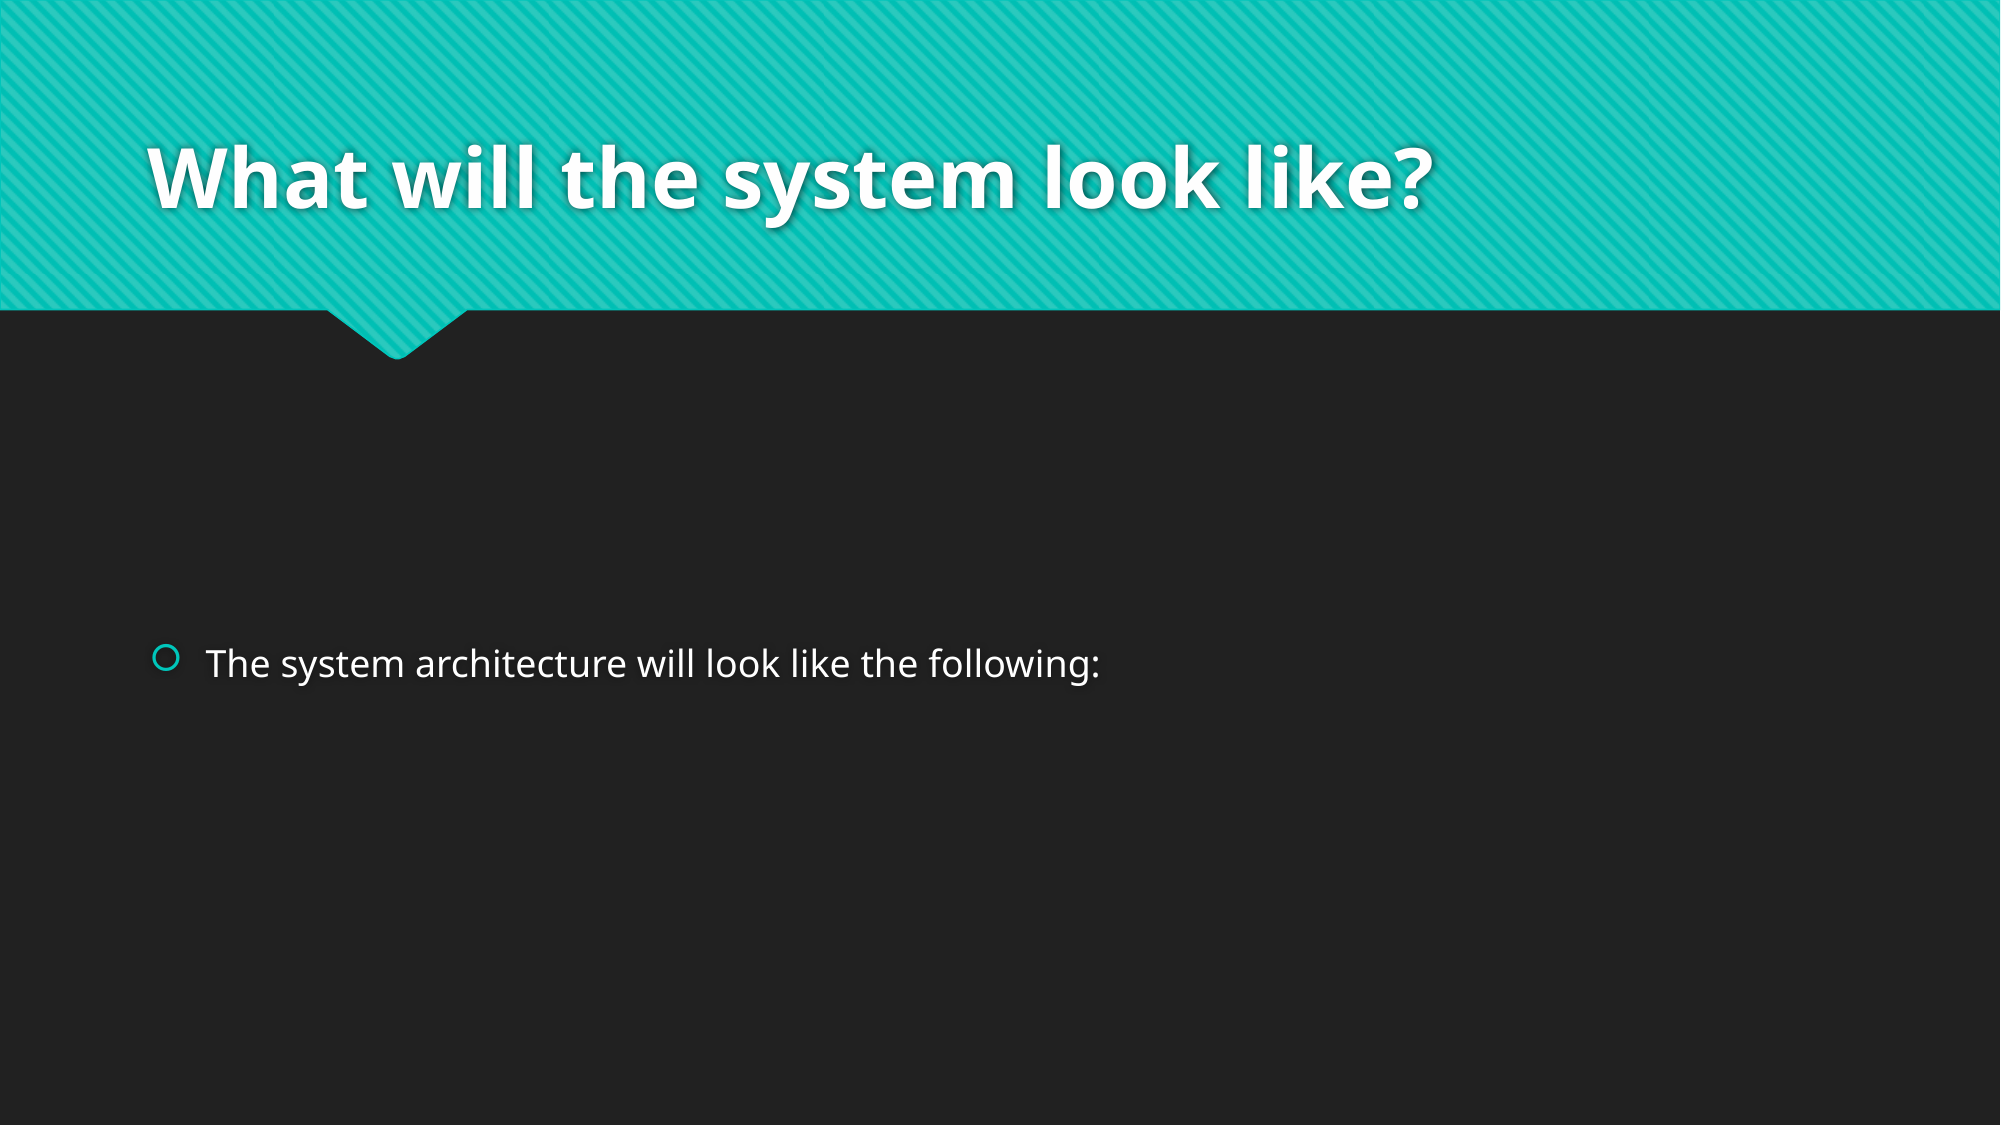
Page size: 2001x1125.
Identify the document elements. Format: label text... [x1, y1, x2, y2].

title What will the system look like? [132, 73, 1868, 233]
list The system architecture will look like the following: [134, 364, 1866, 962]
